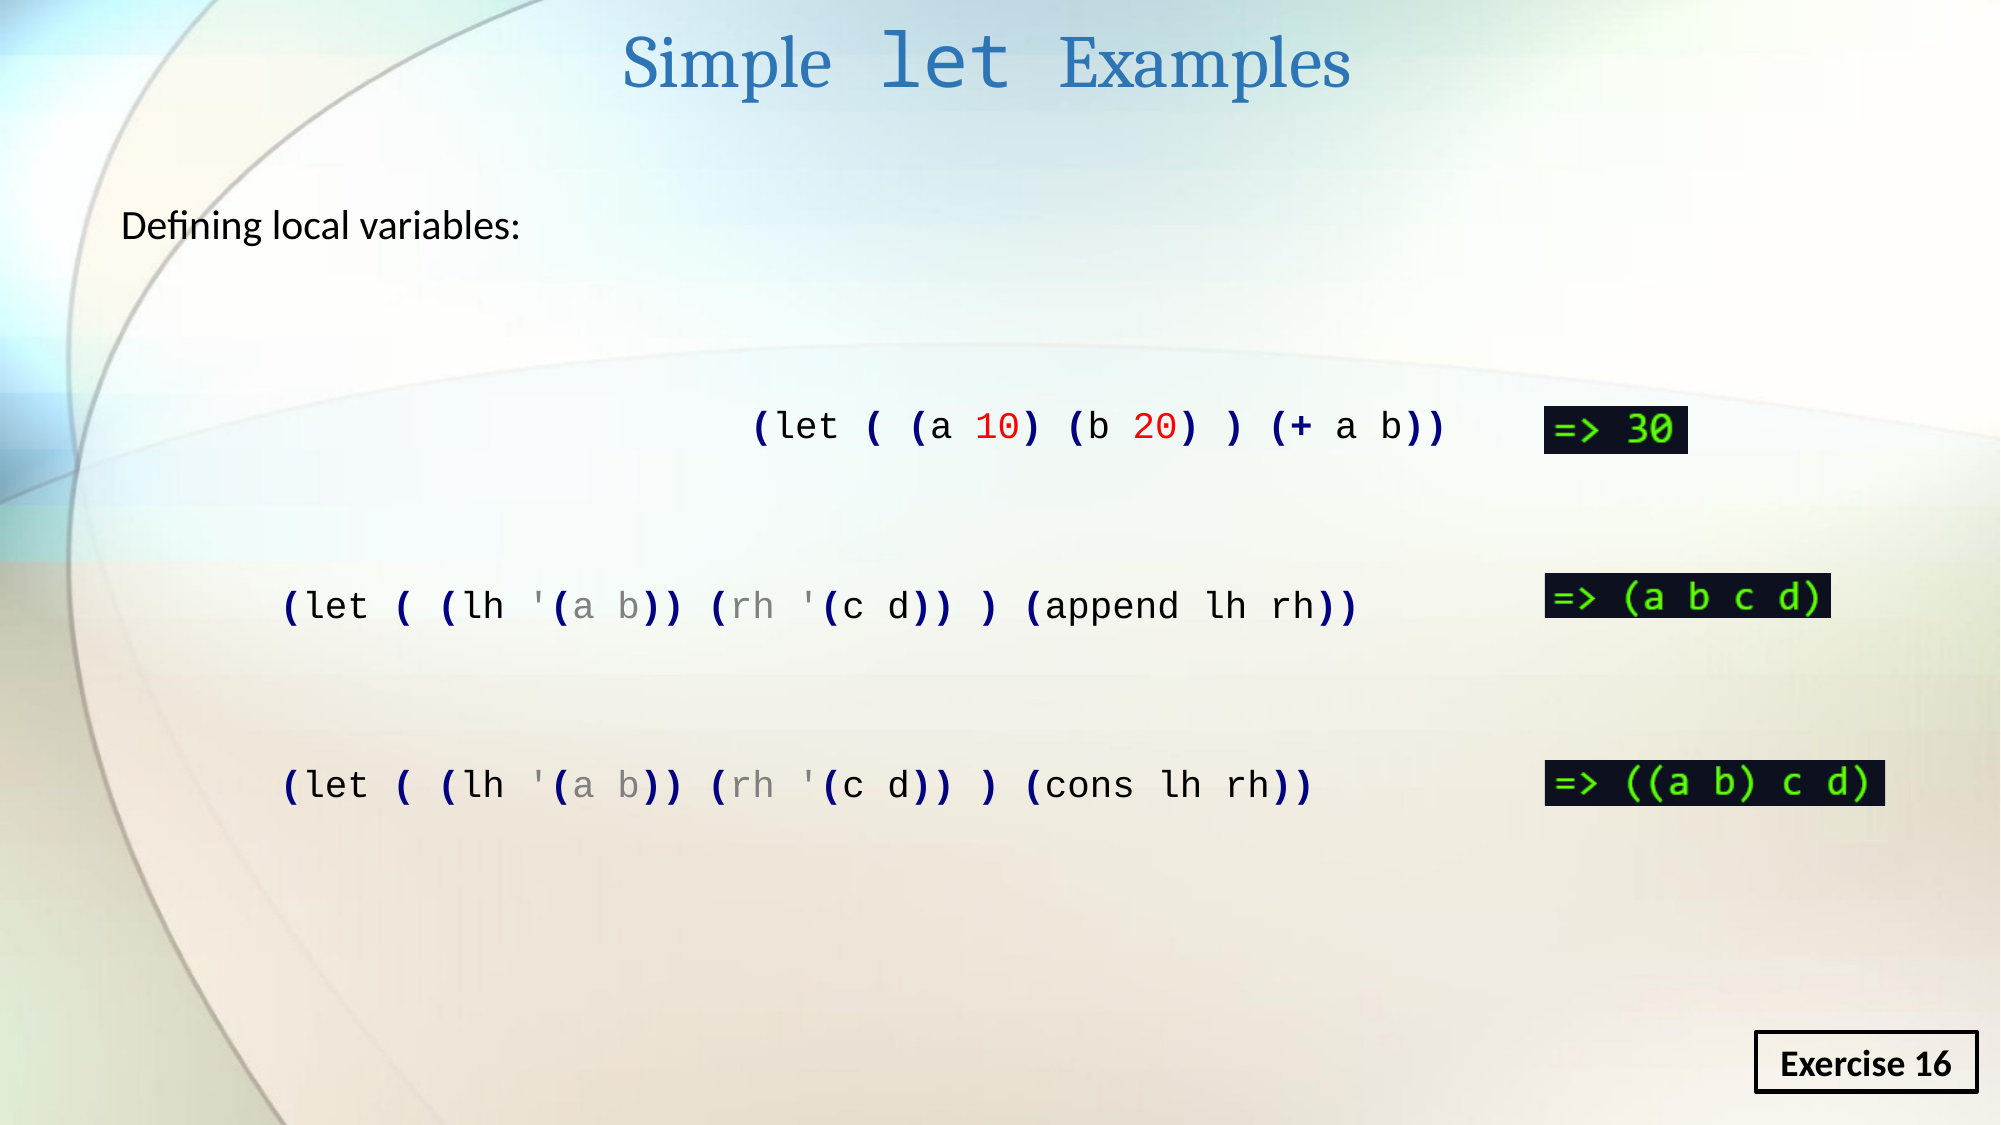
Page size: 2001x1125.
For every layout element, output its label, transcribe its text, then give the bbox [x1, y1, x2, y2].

text_box Defining local variables: [106, 190, 1893, 255]
text_box Exercise 16 [1755, 1031, 1977, 1092]
text_box Simple let Examples [77, 11, 1900, 105]
picture [0, 0, 2001, 1125]
text_box (let ( (lh '(a b)) (rh '(c d)) ) (append lh rh)) [265, 573, 1409, 633]
text_box (let ( (lh '(a b)) (rh '(c d)) ) (cons lh rh)) [265, 752, 1375, 813]
text_box (let ( (a 10) (b 20) ) (+ a b)) [735, 394, 1463, 454]
